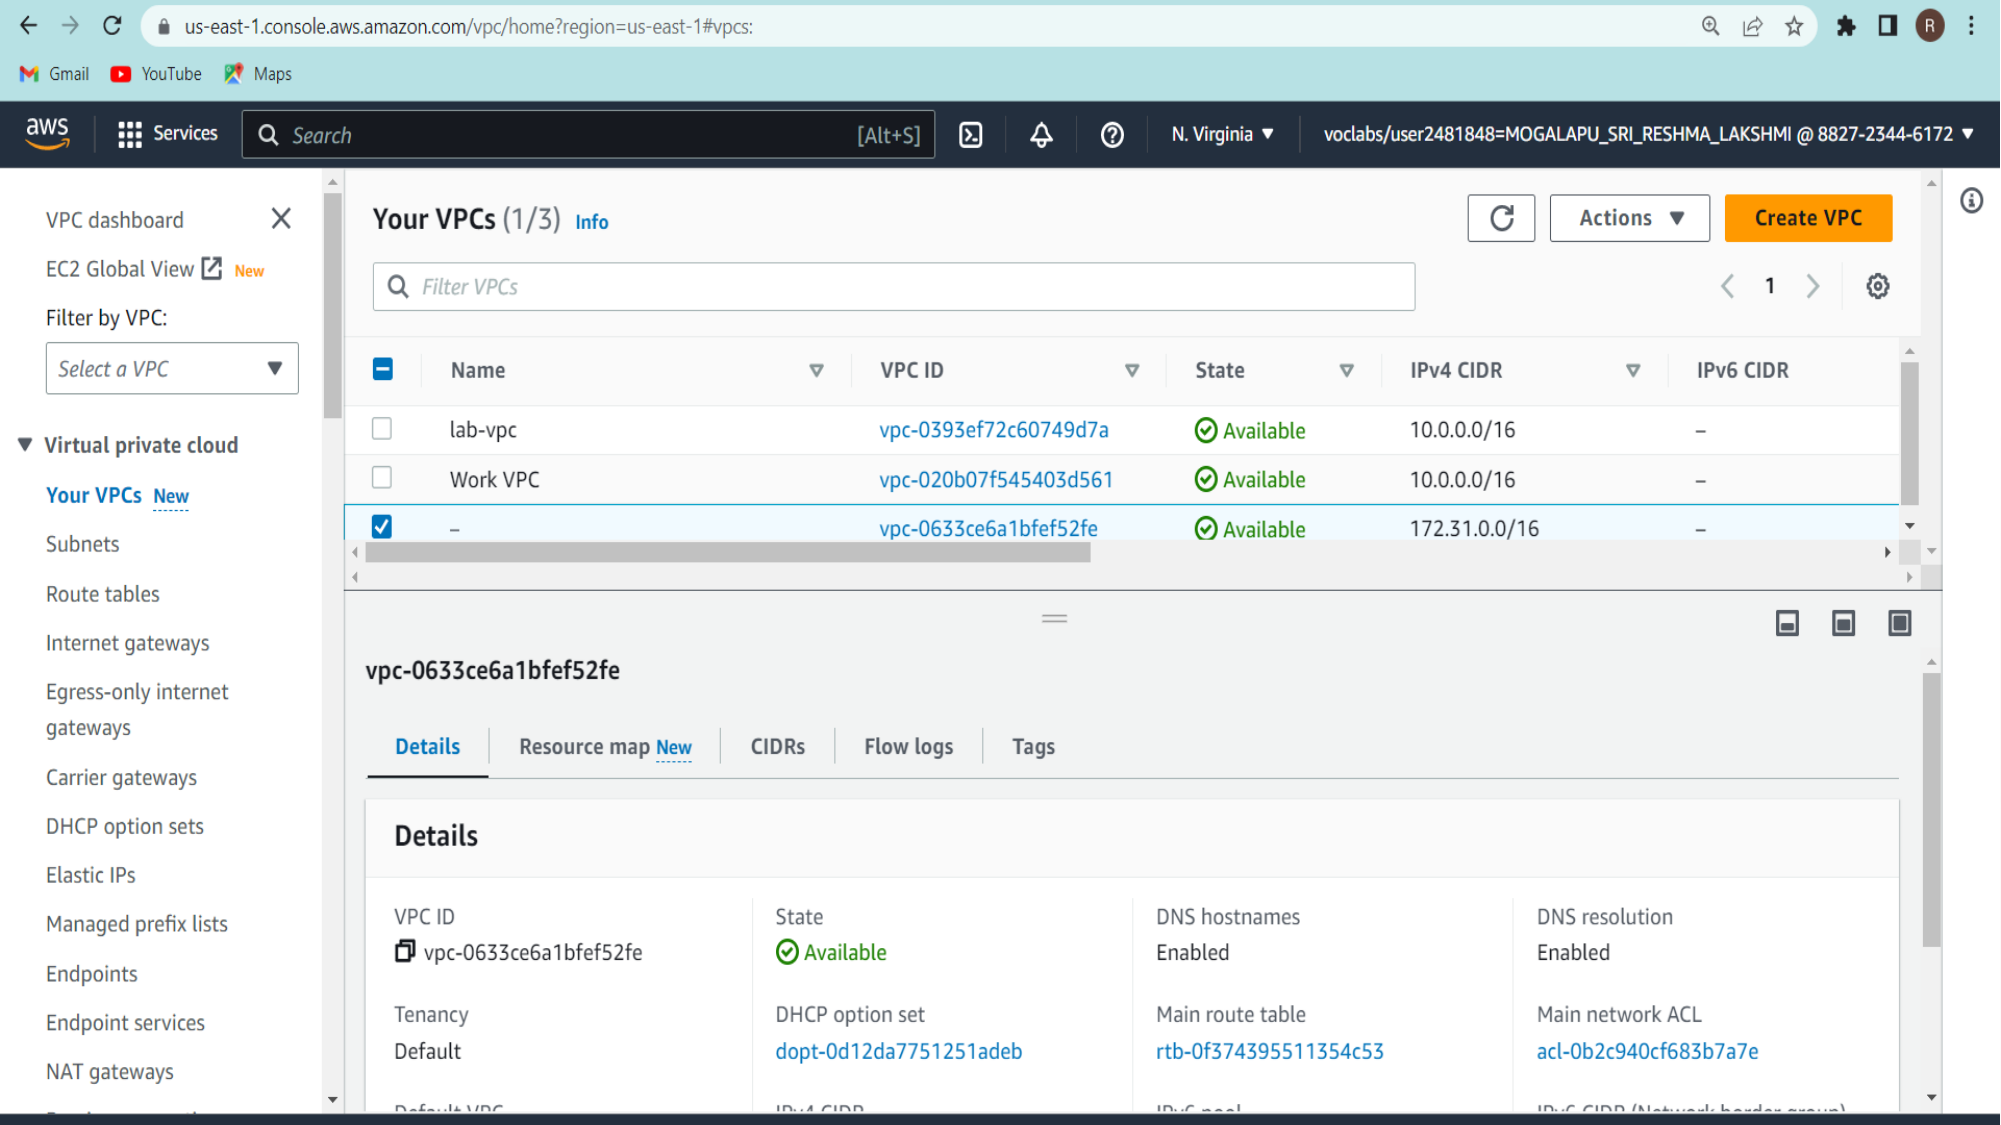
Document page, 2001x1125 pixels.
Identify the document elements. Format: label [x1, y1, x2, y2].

list [0, 0, 2000, 1125]
